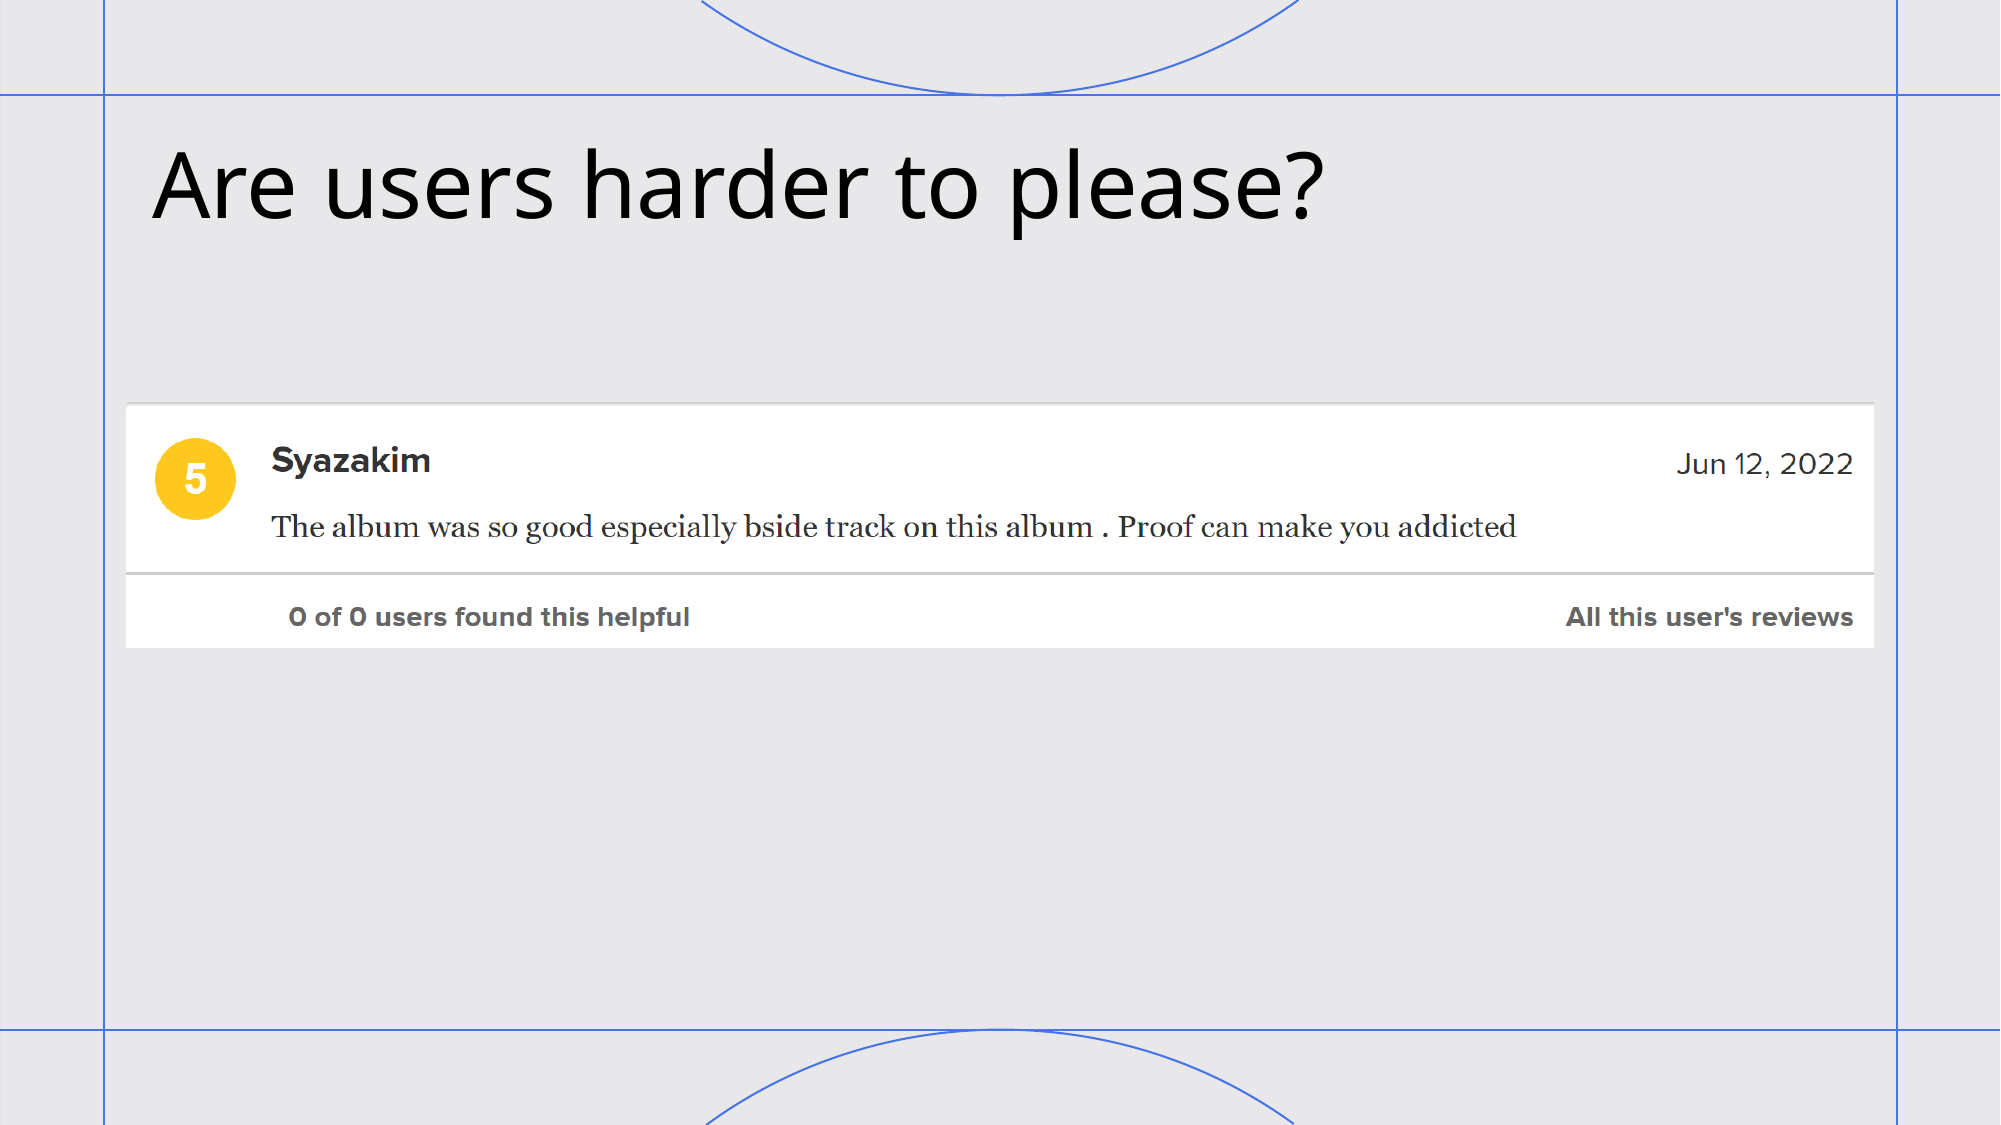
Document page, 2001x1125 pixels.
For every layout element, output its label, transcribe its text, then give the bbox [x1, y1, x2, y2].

text_box Are users harder to please? [137, 119, 1863, 337]
picture [125, 402, 1874, 649]
